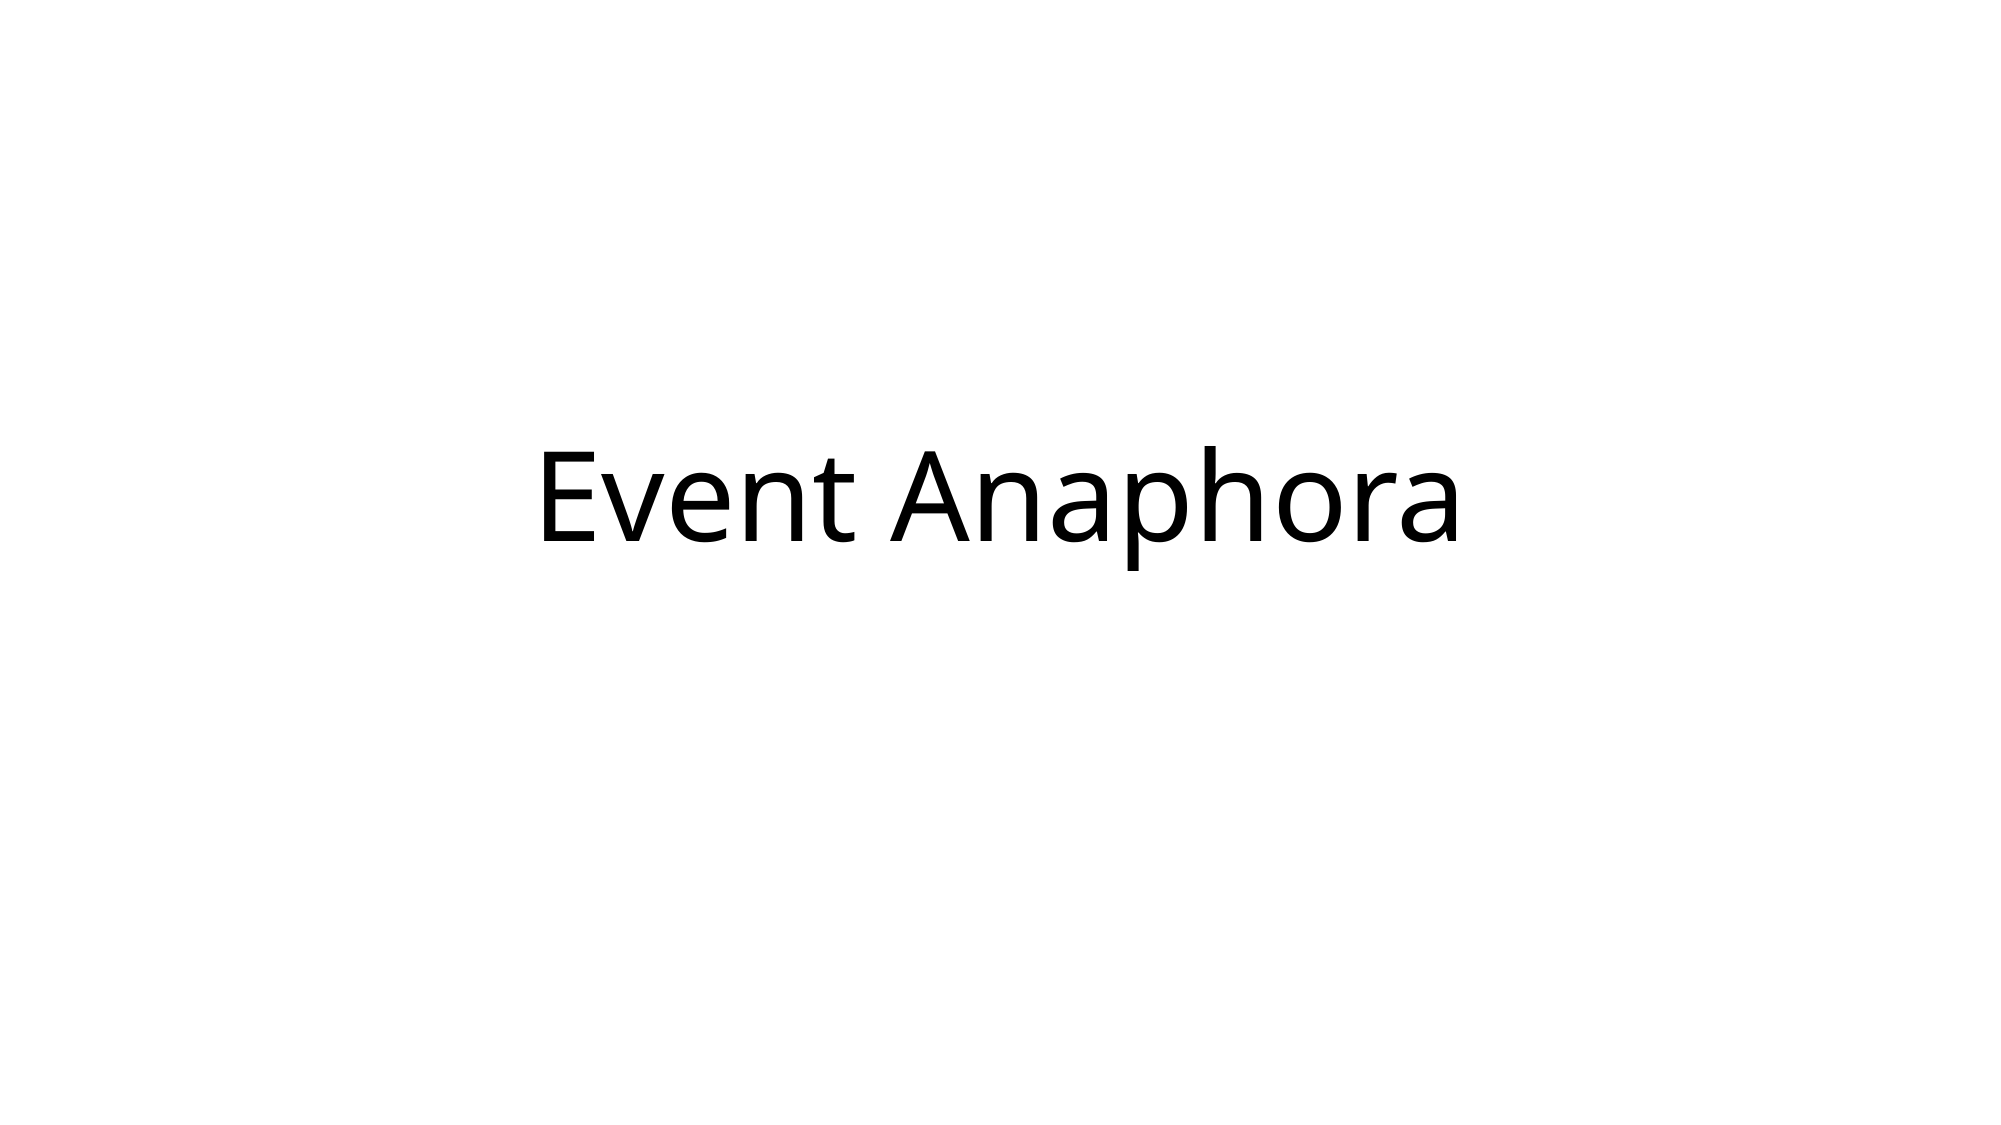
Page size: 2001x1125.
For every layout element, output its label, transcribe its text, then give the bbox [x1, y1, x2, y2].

title Event Anaphora [249, 184, 1750, 576]
